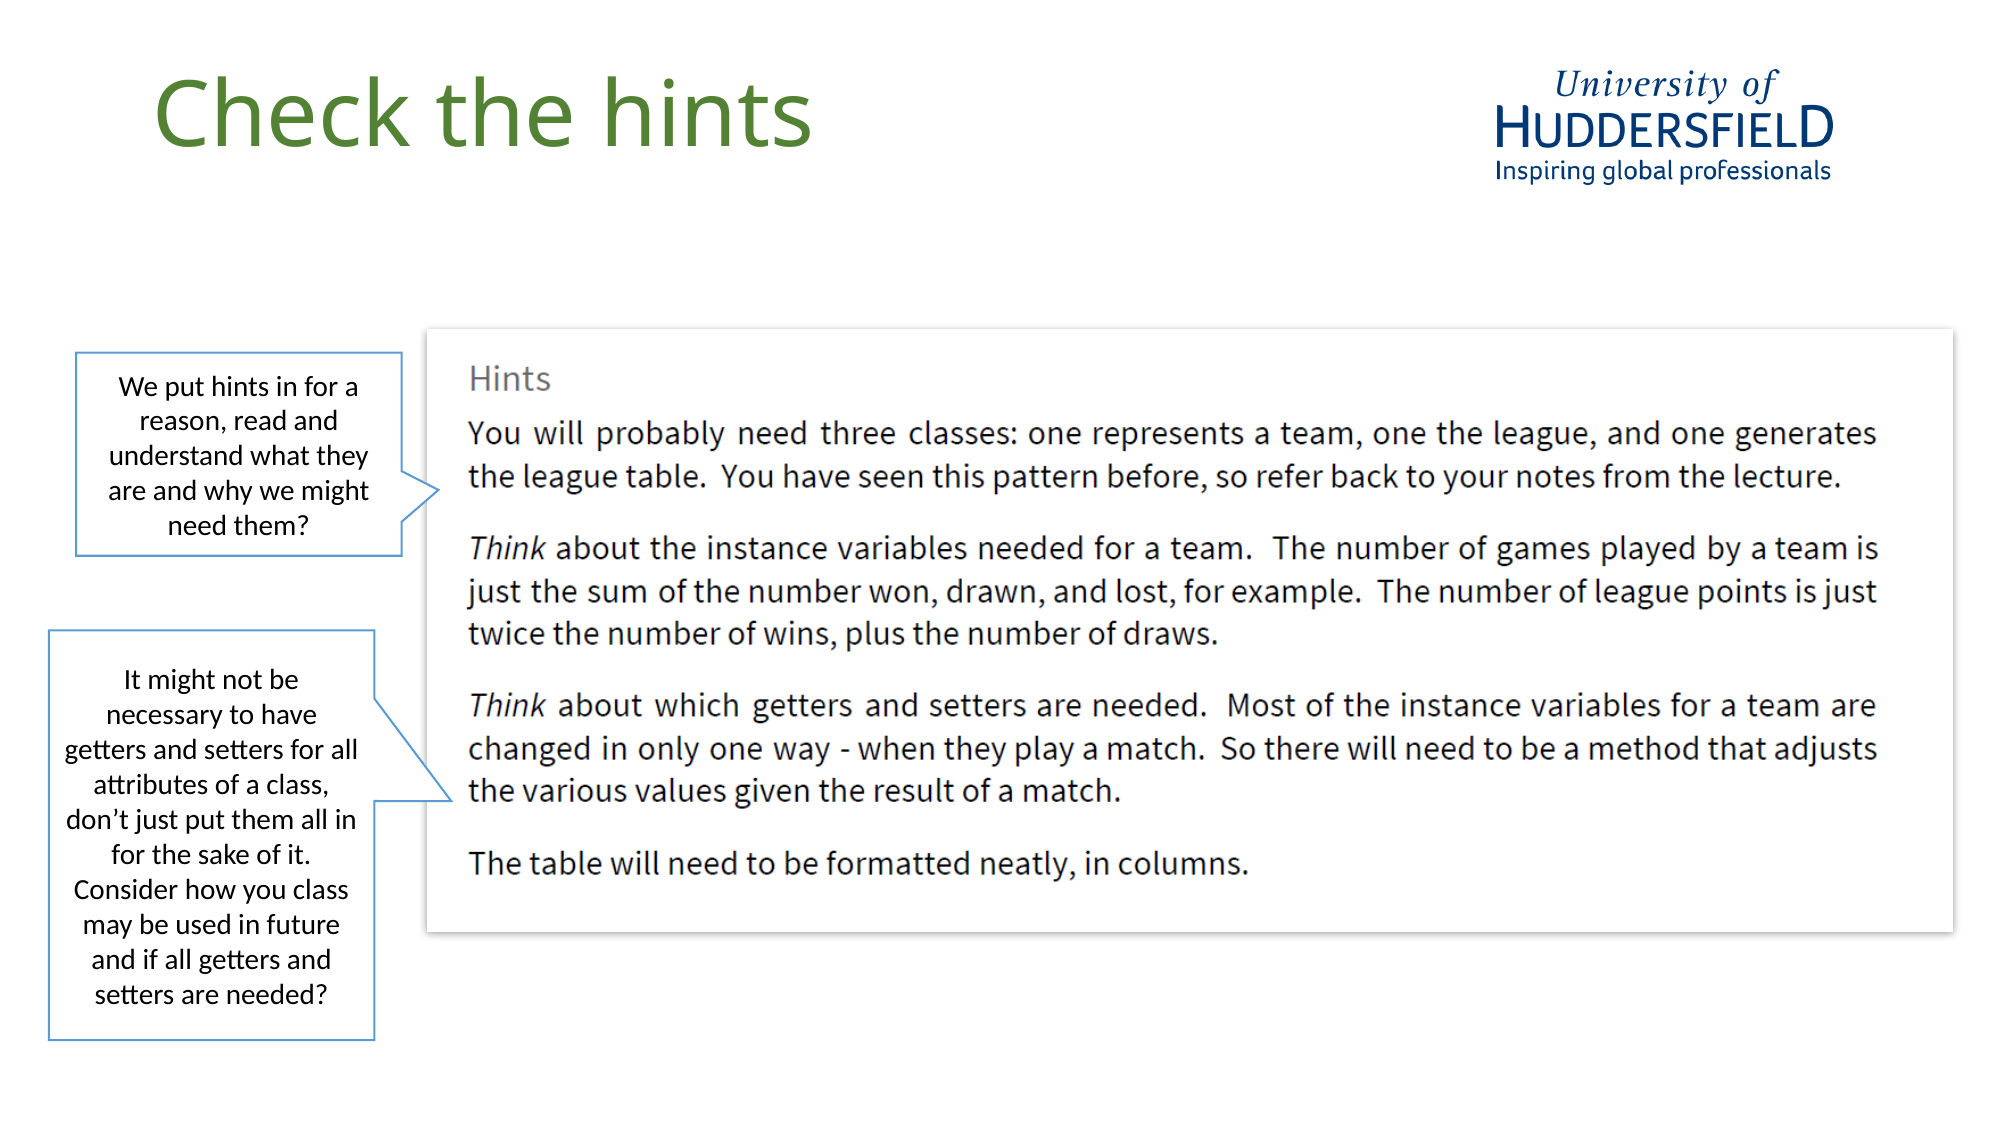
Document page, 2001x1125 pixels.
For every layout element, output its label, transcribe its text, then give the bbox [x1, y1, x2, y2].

text_box It might not be necessary to have getters and setters for all attributes of a class, don’t just put them all in for the sake of it. Consider how you class may be used in future and if all getters and setters are needed? [47, 629, 441, 1042]
title Check the hints [137, 59, 1863, 226]
picture [441, 343, 1938, 918]
text_box We put hints in for a reason, read and understand what they are and why we might need them? [75, 351, 441, 557]
